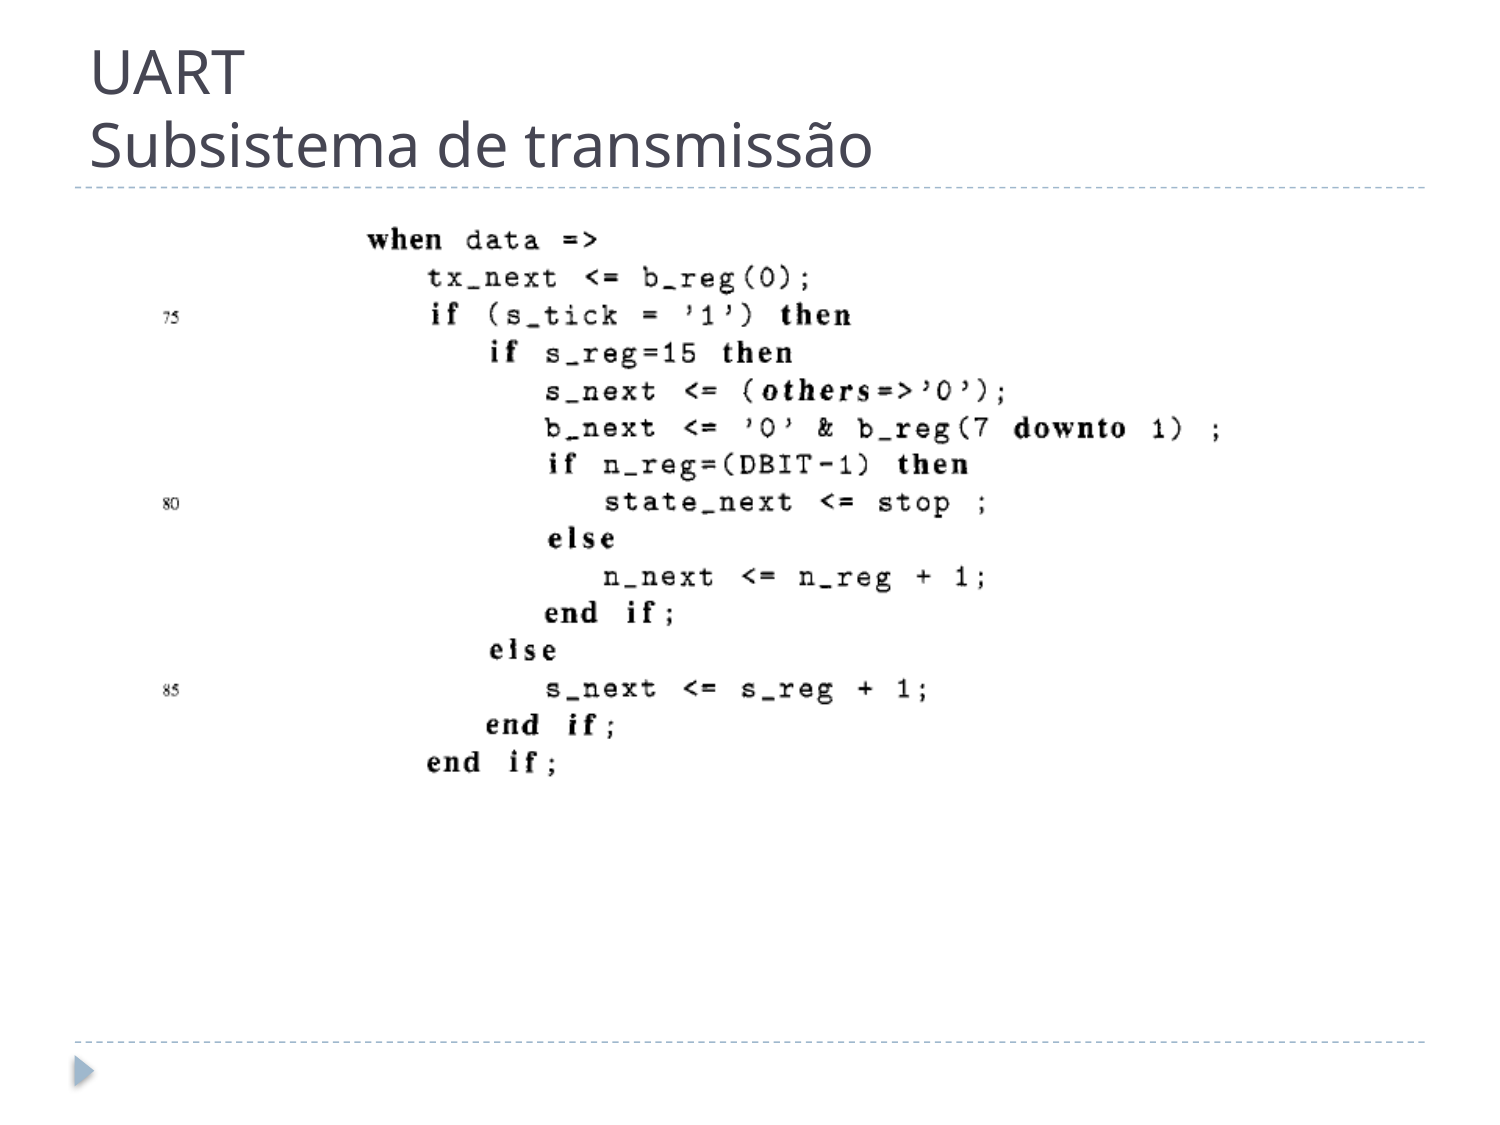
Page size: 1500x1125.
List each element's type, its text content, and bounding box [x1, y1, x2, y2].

picture [140, 222, 1233, 786]
title UART Subsistema de transmissão [75, 24, 1425, 188]
